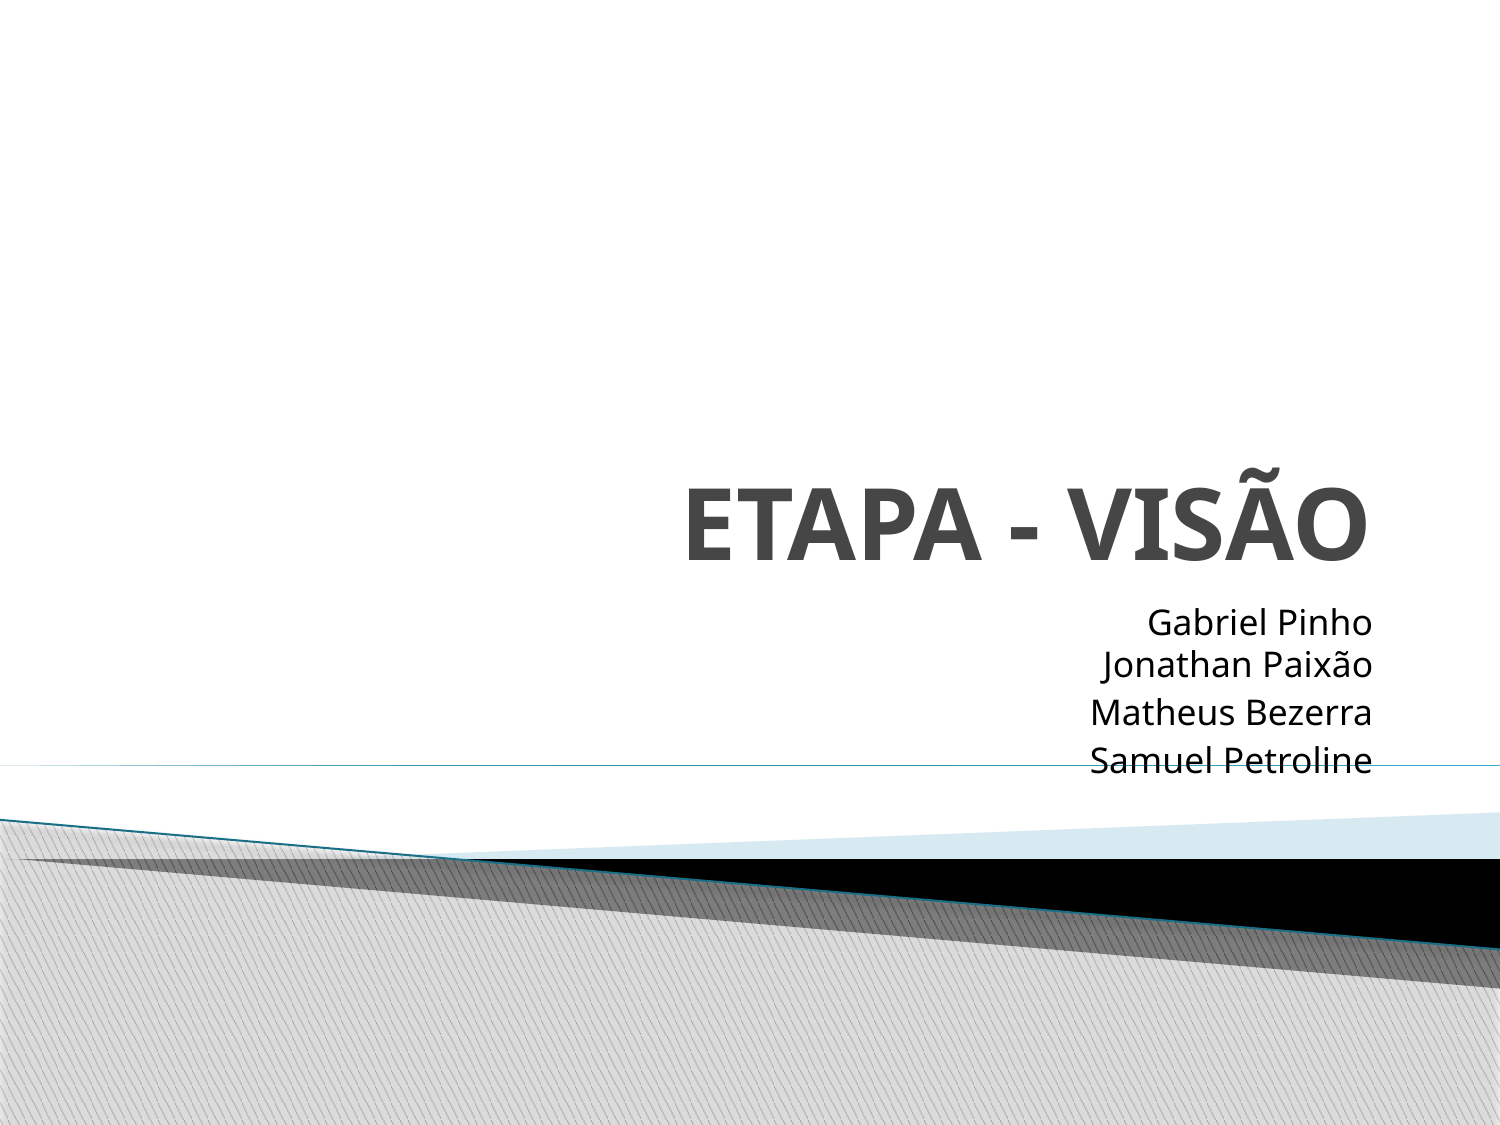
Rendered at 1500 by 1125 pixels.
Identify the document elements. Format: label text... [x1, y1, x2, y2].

picture [5, 859, 1500, 989]
title ETAPA - VISÃO [112, 287, 1388, 588]
subtitle Gabriel Pinho​ Jonathan Paixão​ Matheus Bezerra​ Samuel Petroline​ [112, 592, 1388, 790]
